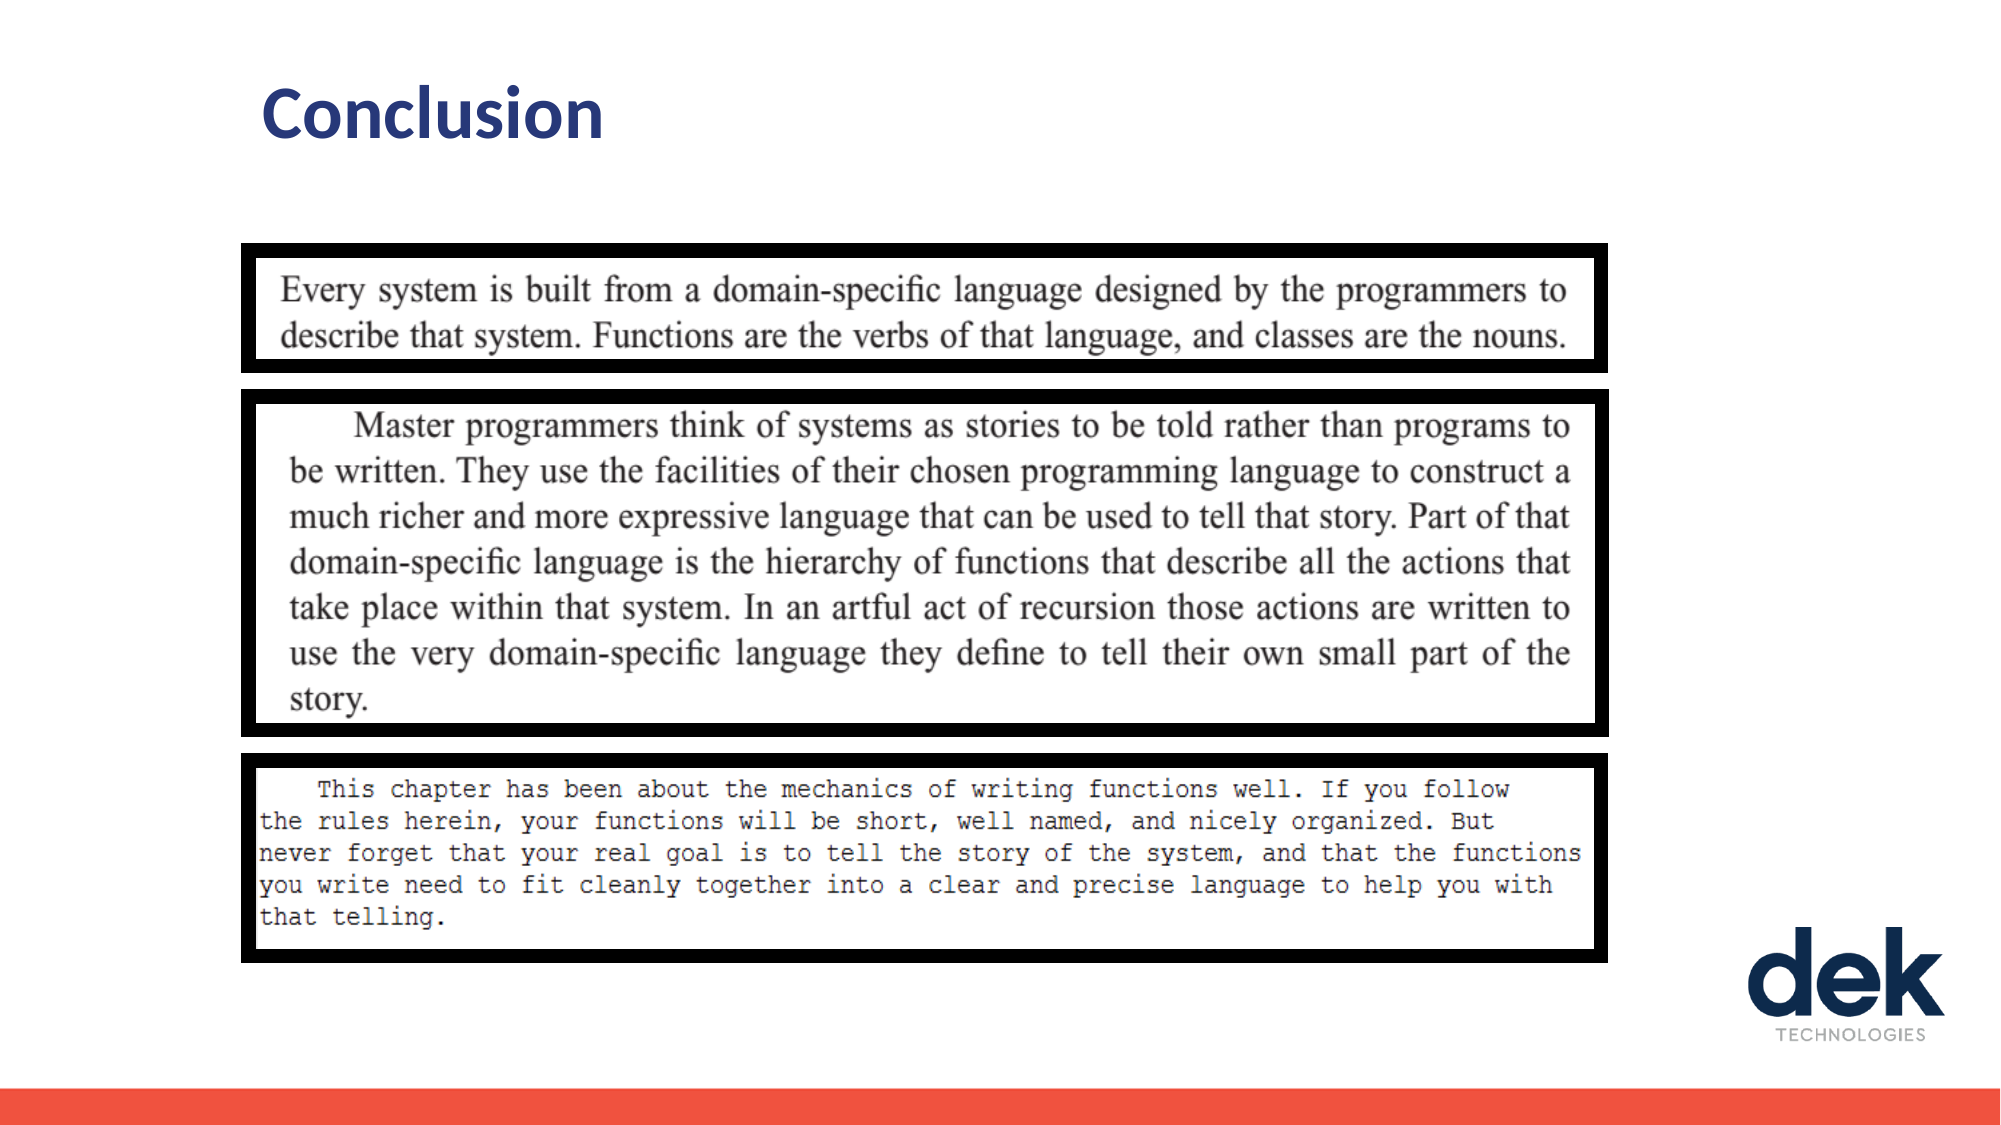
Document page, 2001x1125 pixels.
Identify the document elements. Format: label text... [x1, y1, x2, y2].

text_box Conclusion [249, 33, 1766, 162]
picture [0, 0, 2001, 1125]
